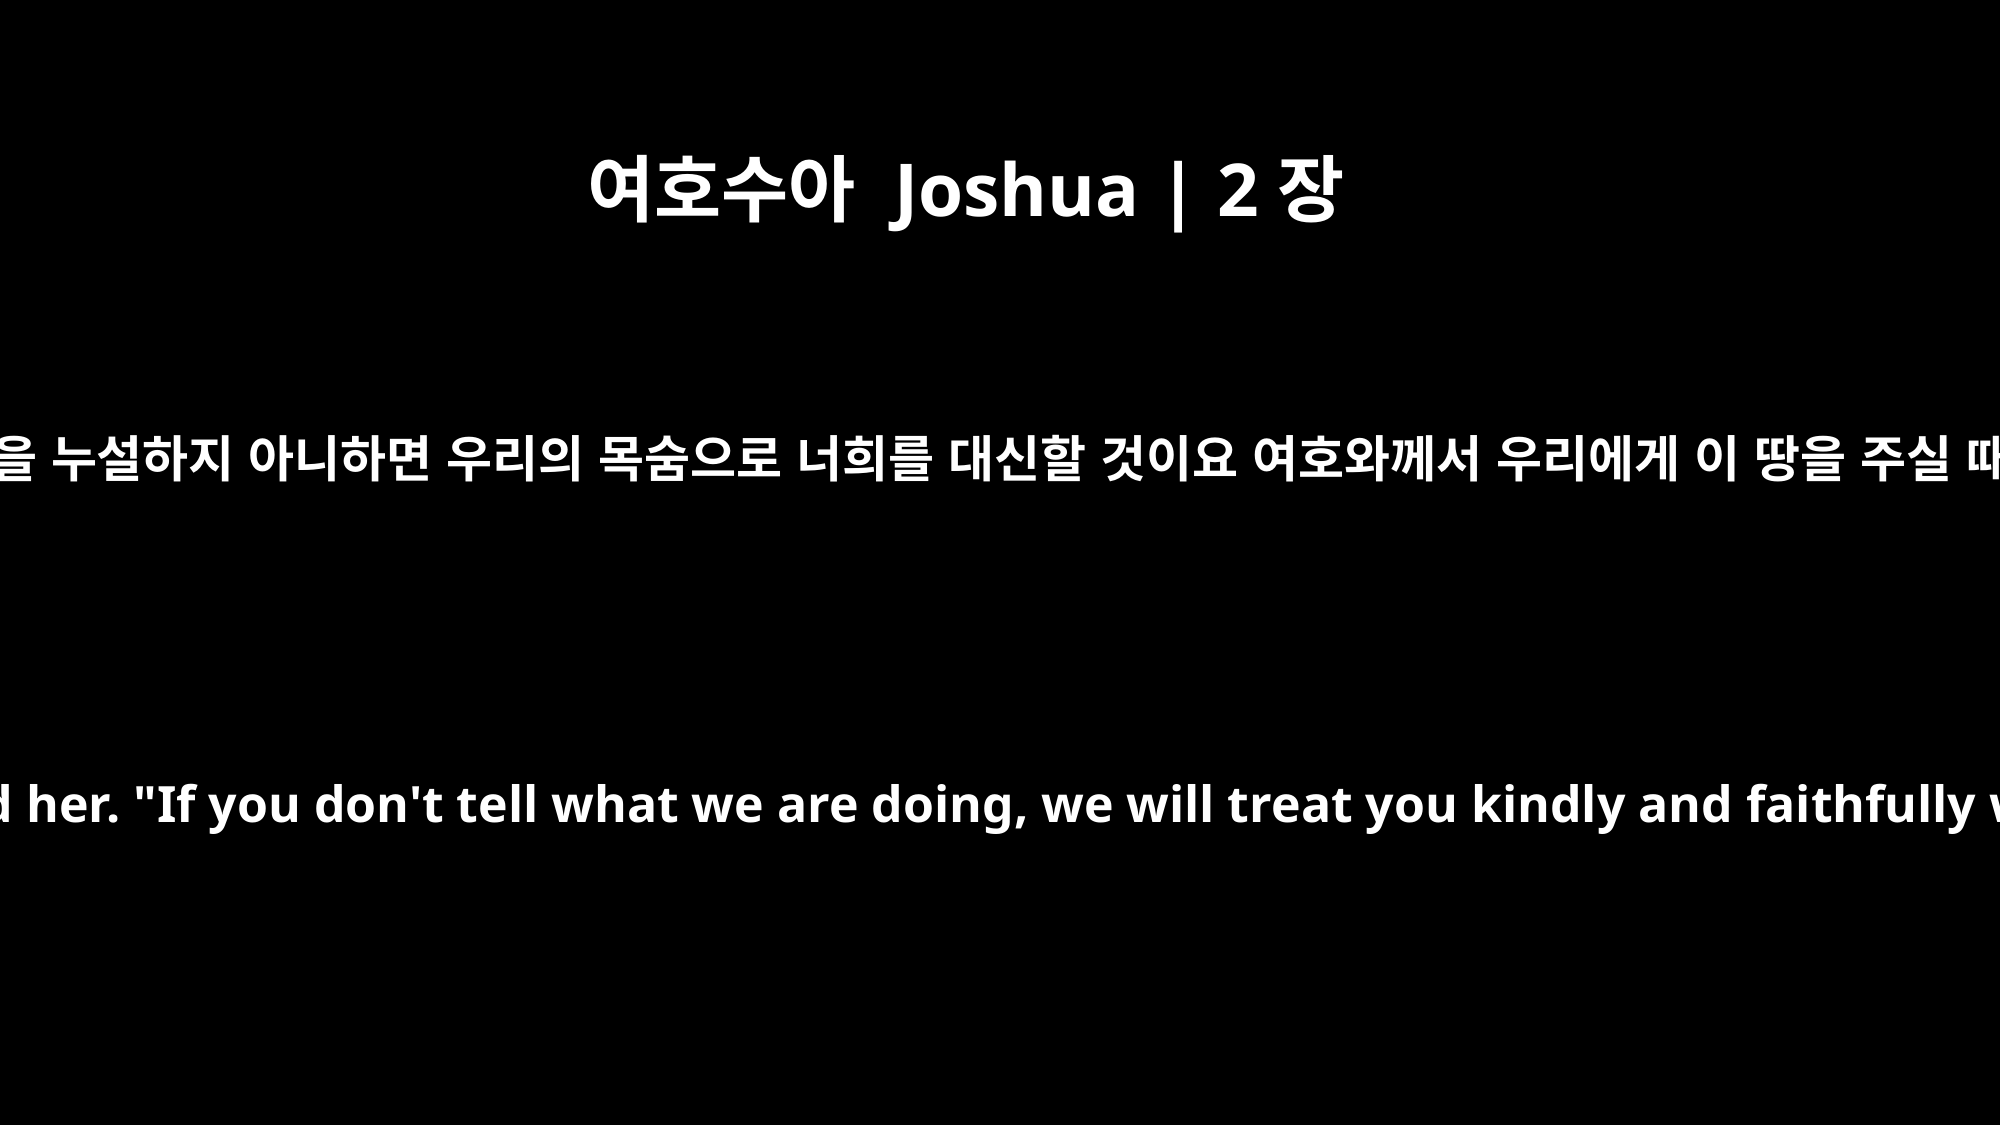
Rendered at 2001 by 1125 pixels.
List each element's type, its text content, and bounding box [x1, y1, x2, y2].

text_box "Our lives for your lives!" the men assured her. "If you don't tell what we are doing, we will treat you kindly and faithfully when the LORD gives us the land." [0, 764, 2000, 840]
text_box 여호수아 Joshua | 2장 [572, 136, 1360, 239]
text_box 14 그 사람들이 그에게 이르되 네가 우리의 이 일을 누설하지 아니하면 우리의 목숨으로 너희를 대신할 것이요 여호와께서 우리에게 이 땅을 주실 때에는 인자하고 진실하게 너를 대우하리라 [0, 359, 2000, 495]
